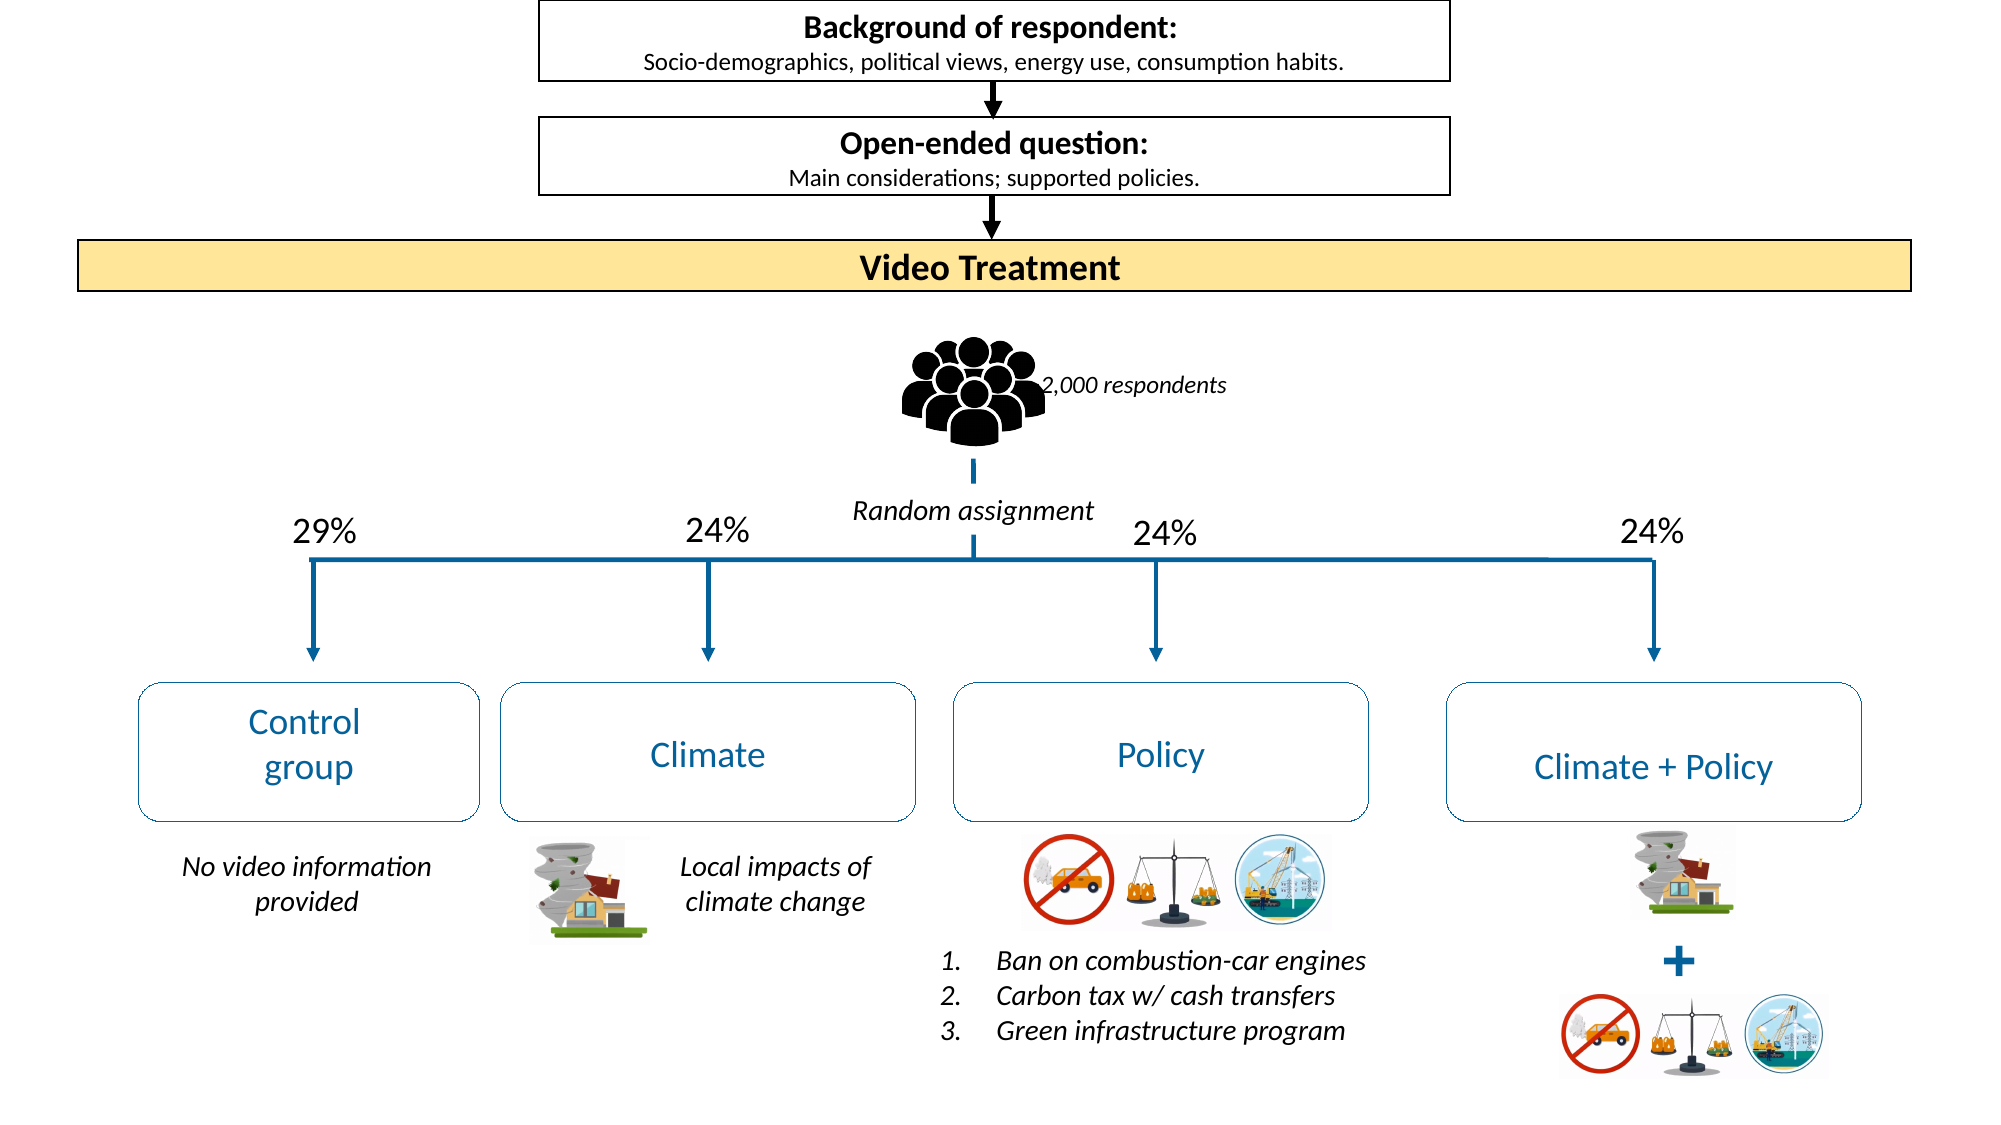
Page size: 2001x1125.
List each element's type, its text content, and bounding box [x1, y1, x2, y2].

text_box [138, 320, 1862, 822]
text_box Open-ended question: Main considerations; supported policies. [538, 116, 1451, 196]
picture [529, 836, 650, 945]
picture [1559, 994, 1829, 1079]
text_box Ban on combustion-car engines Carbon tax w/ cash transfers Green infrastructure program [915, 934, 1429, 1022]
picture [1630, 825, 1736, 920]
text_box No video information provided [138, 839, 476, 891]
text_box Background of respondent: Socio-demographics, political views, energy use, consumption habits. [538, 0, 1451, 82]
text_box + [1646, 920, 1719, 994]
text_box Video Treatment [77, 239, 1912, 292]
picture [1021, 834, 1332, 931]
text_box Local impacts of climate change [650, 839, 927, 928]
